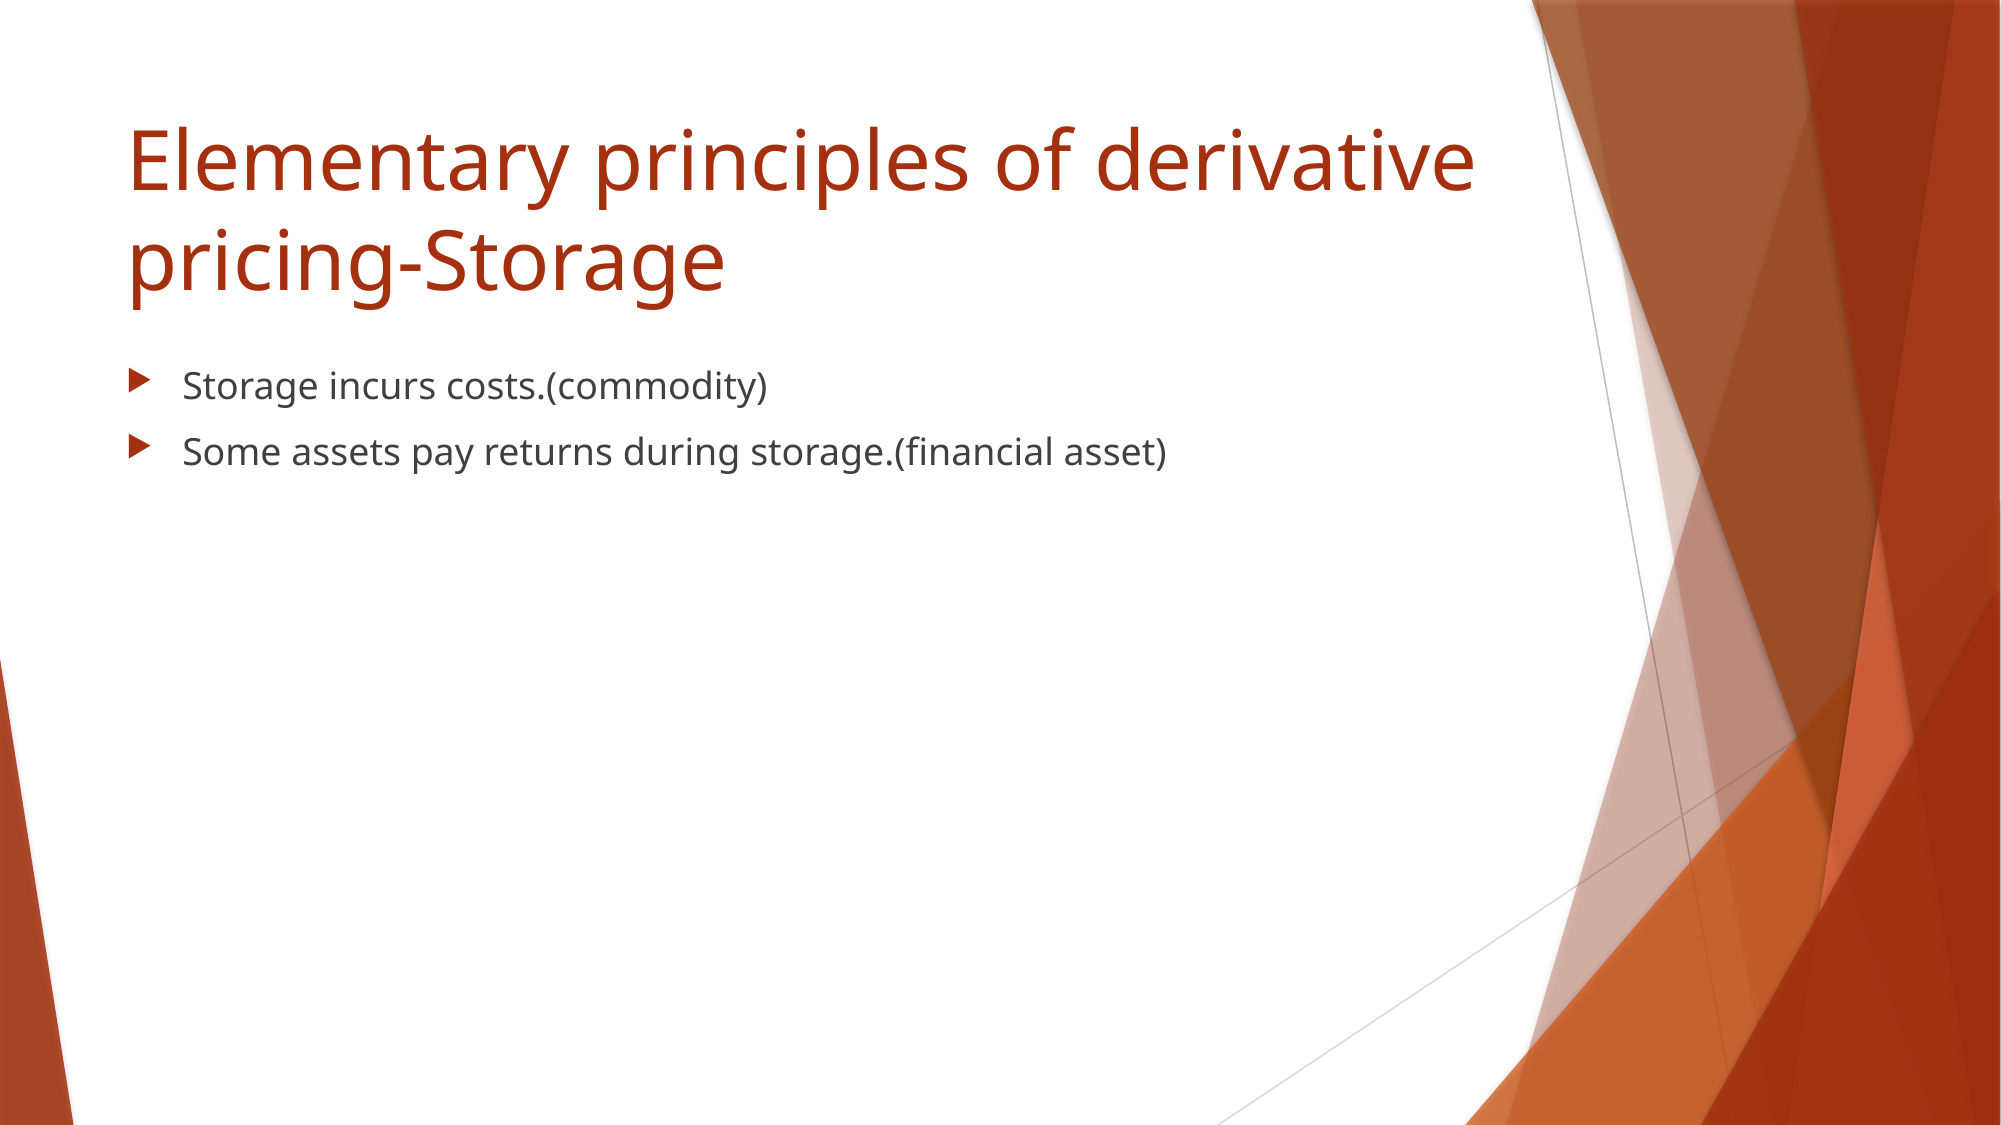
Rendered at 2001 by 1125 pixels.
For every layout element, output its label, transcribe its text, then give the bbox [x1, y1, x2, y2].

title Elementary principles of derivative pricing-Storage [111, 99, 1522, 317]
list Storage incurs costs.(commodity) Some assets pay returns during storage.(financial asset) [111, 354, 1522, 992]
